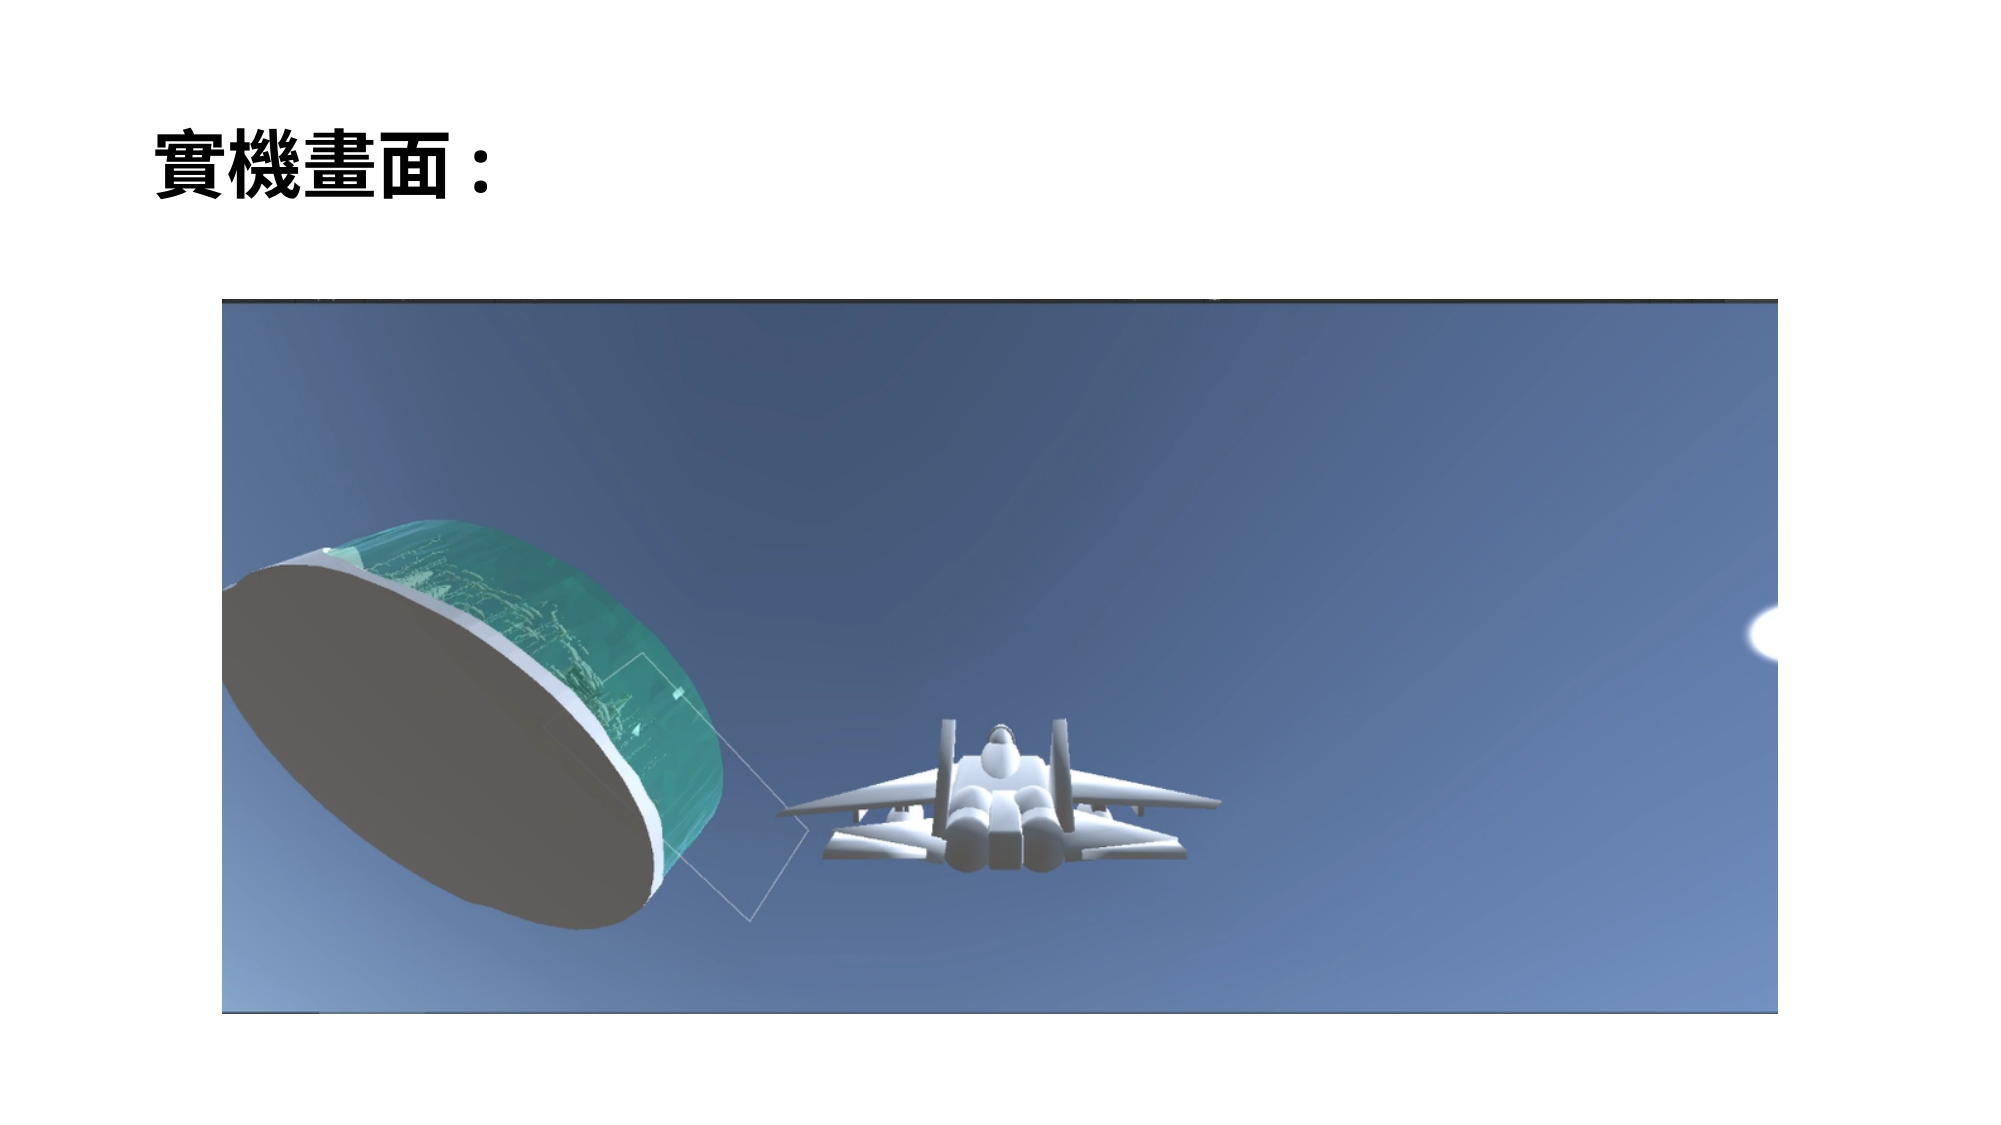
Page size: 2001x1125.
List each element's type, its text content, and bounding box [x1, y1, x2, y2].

title 實機畫面: [137, 59, 1863, 278]
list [221, 298, 1778, 1014]
